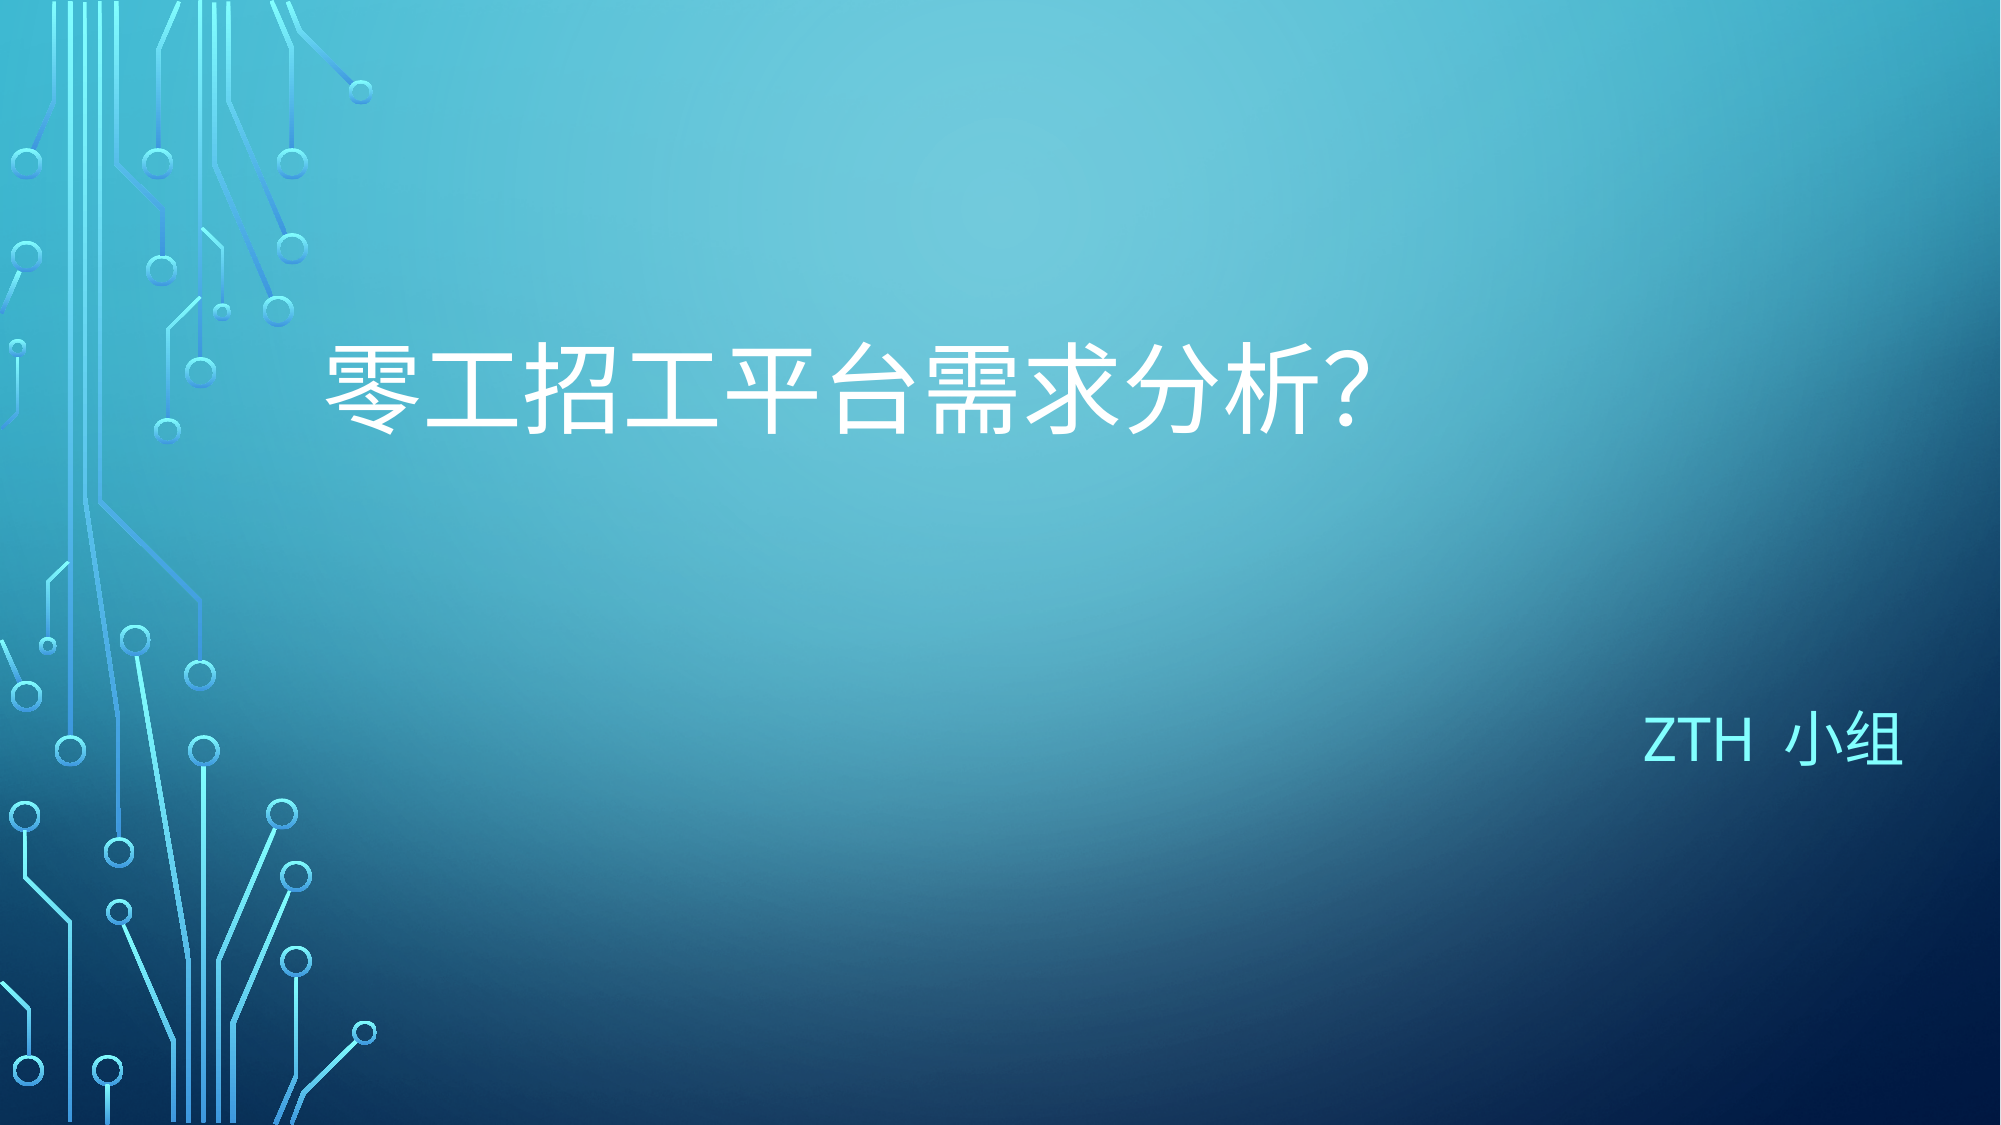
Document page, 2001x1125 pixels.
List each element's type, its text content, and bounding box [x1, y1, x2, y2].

subtitle zth 小组 [1028, 591, 1937, 864]
title 零工招工平台需求分析？ [307, 184, 1750, 576]
